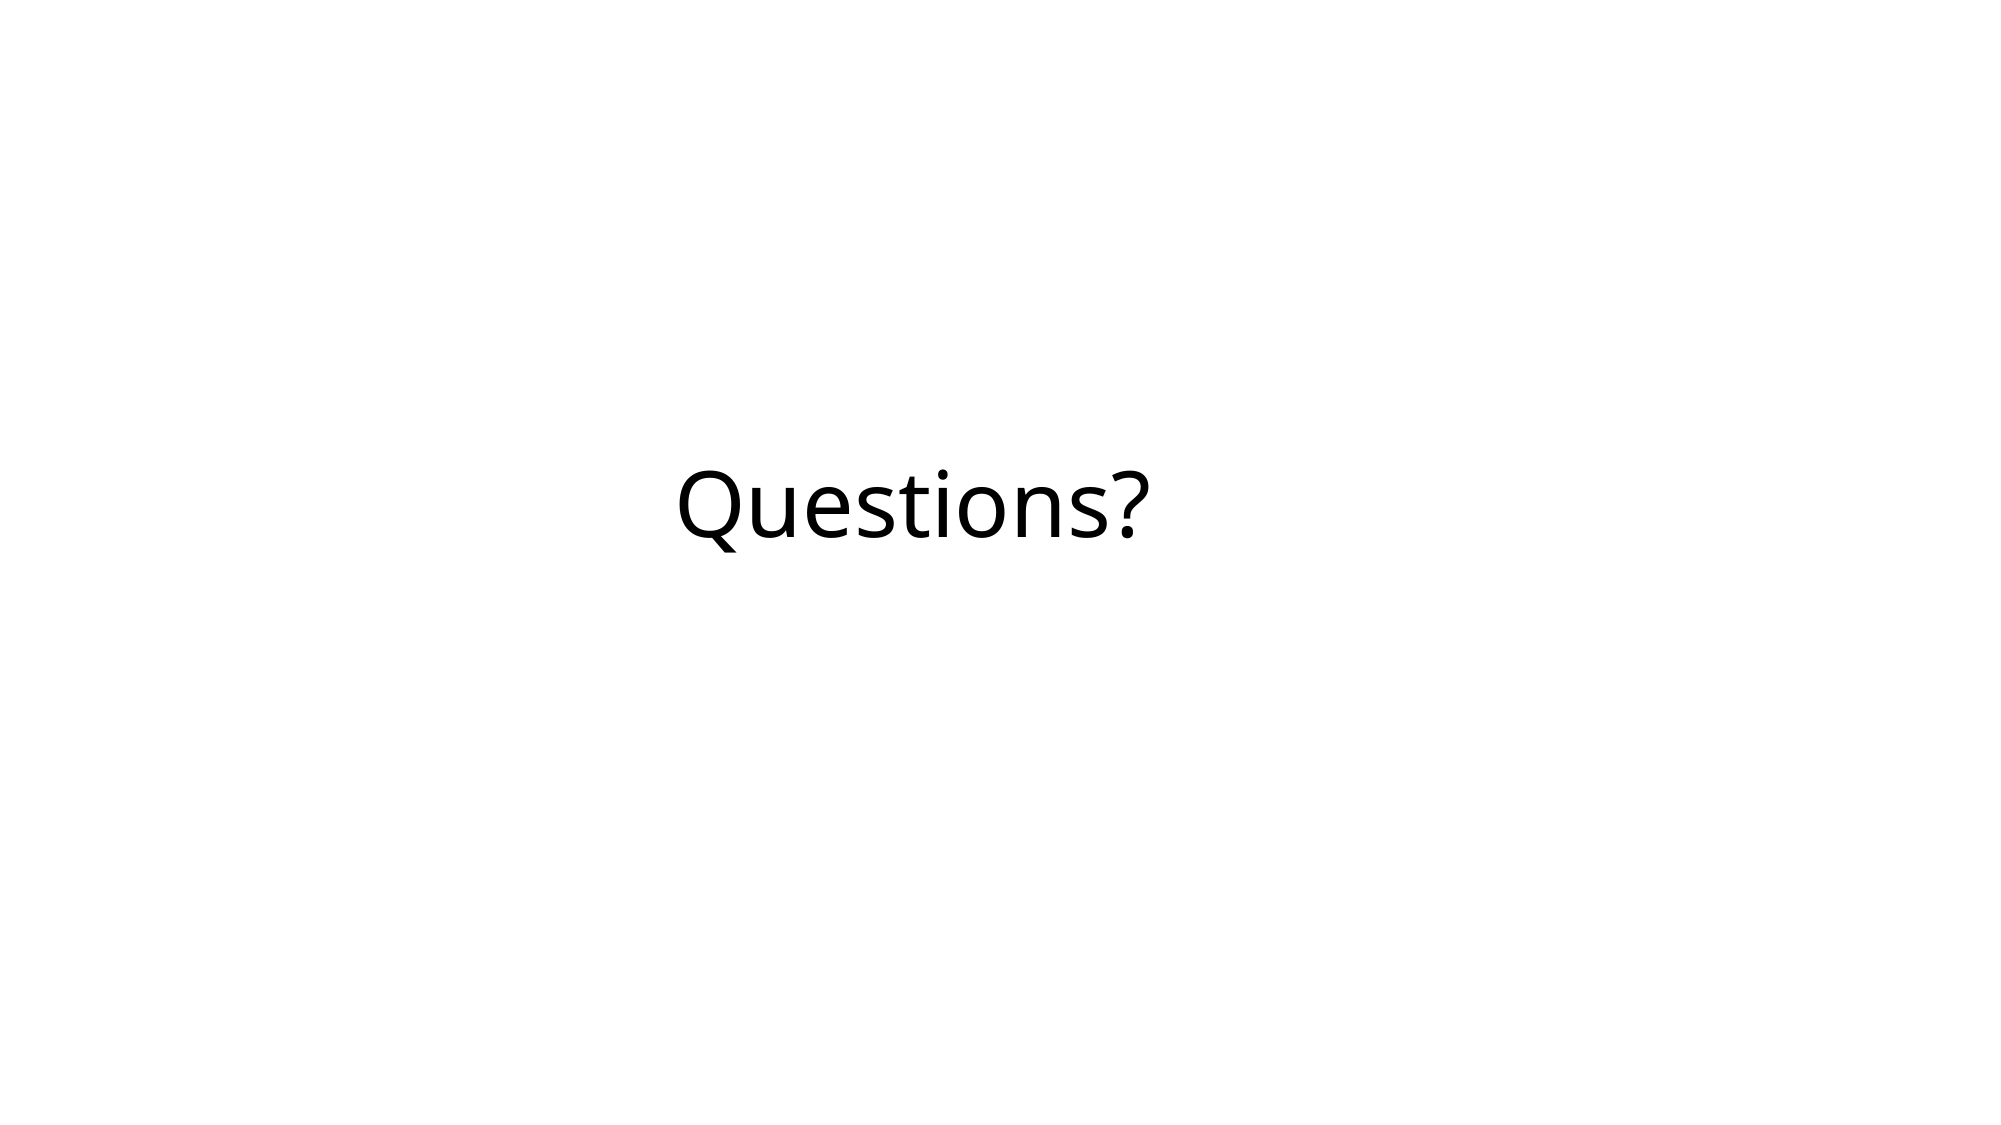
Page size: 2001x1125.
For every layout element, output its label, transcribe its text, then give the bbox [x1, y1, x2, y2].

title Questions? [50, 251, 1776, 874]
